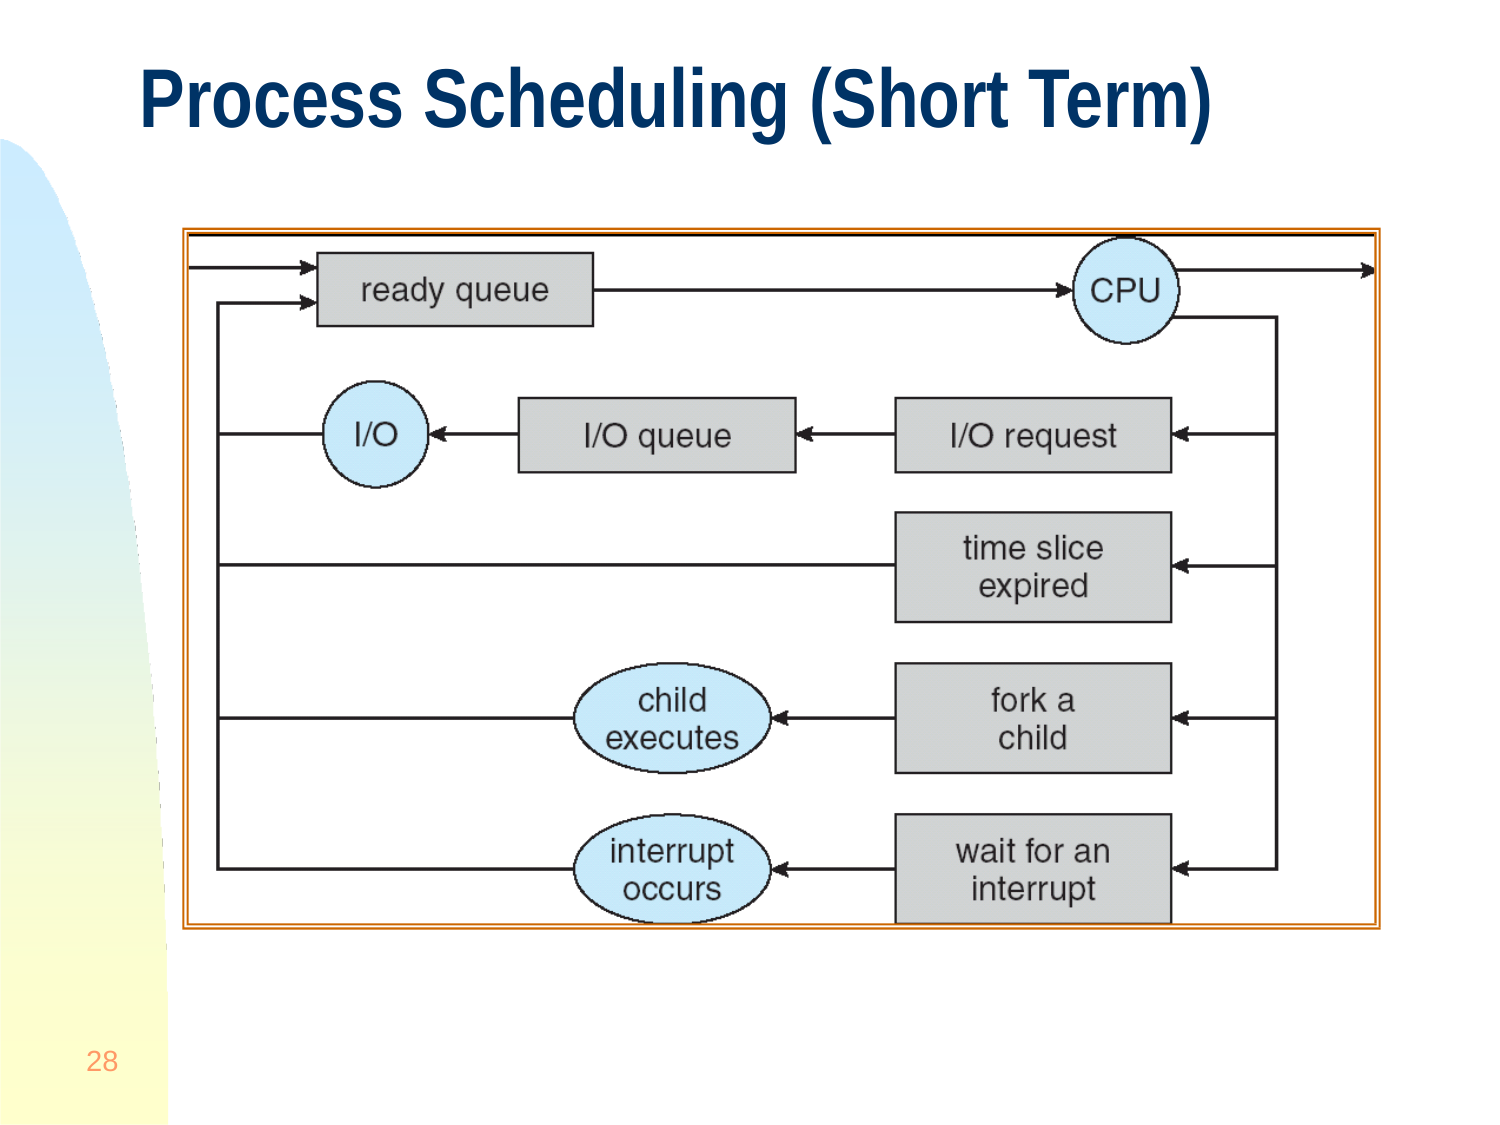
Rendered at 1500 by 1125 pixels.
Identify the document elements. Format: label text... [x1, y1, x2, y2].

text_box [182, 227, 1381, 930]
slide_number 28 [79, 1042, 125, 1125]
picture [0, 138, 169, 1125]
title Process Scheduling (Short Term) [137, 41, 1475, 232]
